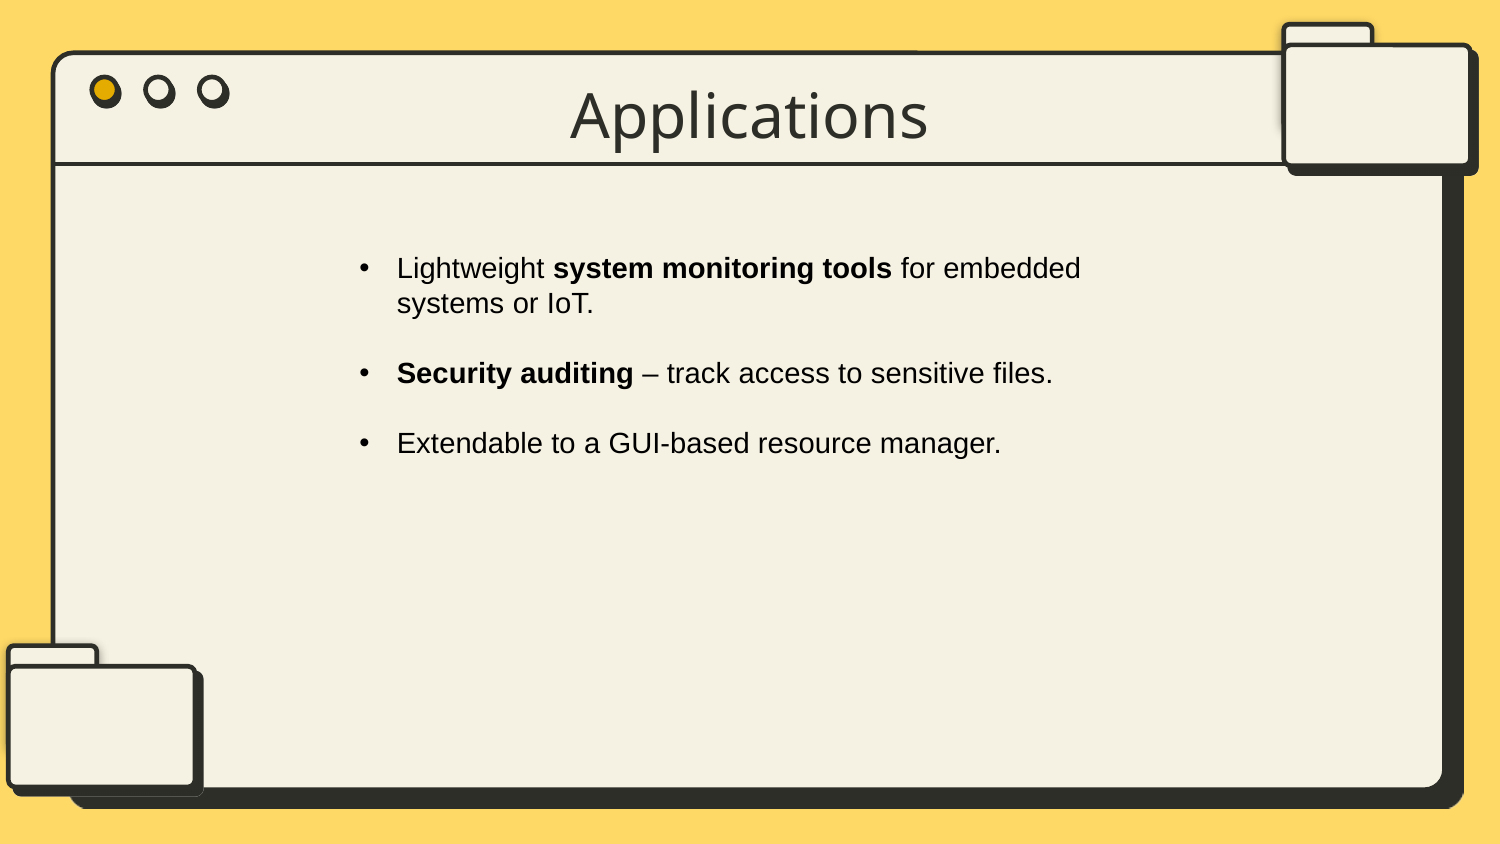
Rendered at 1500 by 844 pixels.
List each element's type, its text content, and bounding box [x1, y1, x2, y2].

title Applications [118, 86, 1382, 167]
text_box Lightweight system monitoring tools for embedded systems or IoT. Security auditing – track access to sensitive files. Extendable to a GUI-based resource manager. [344, 242, 1156, 468]
